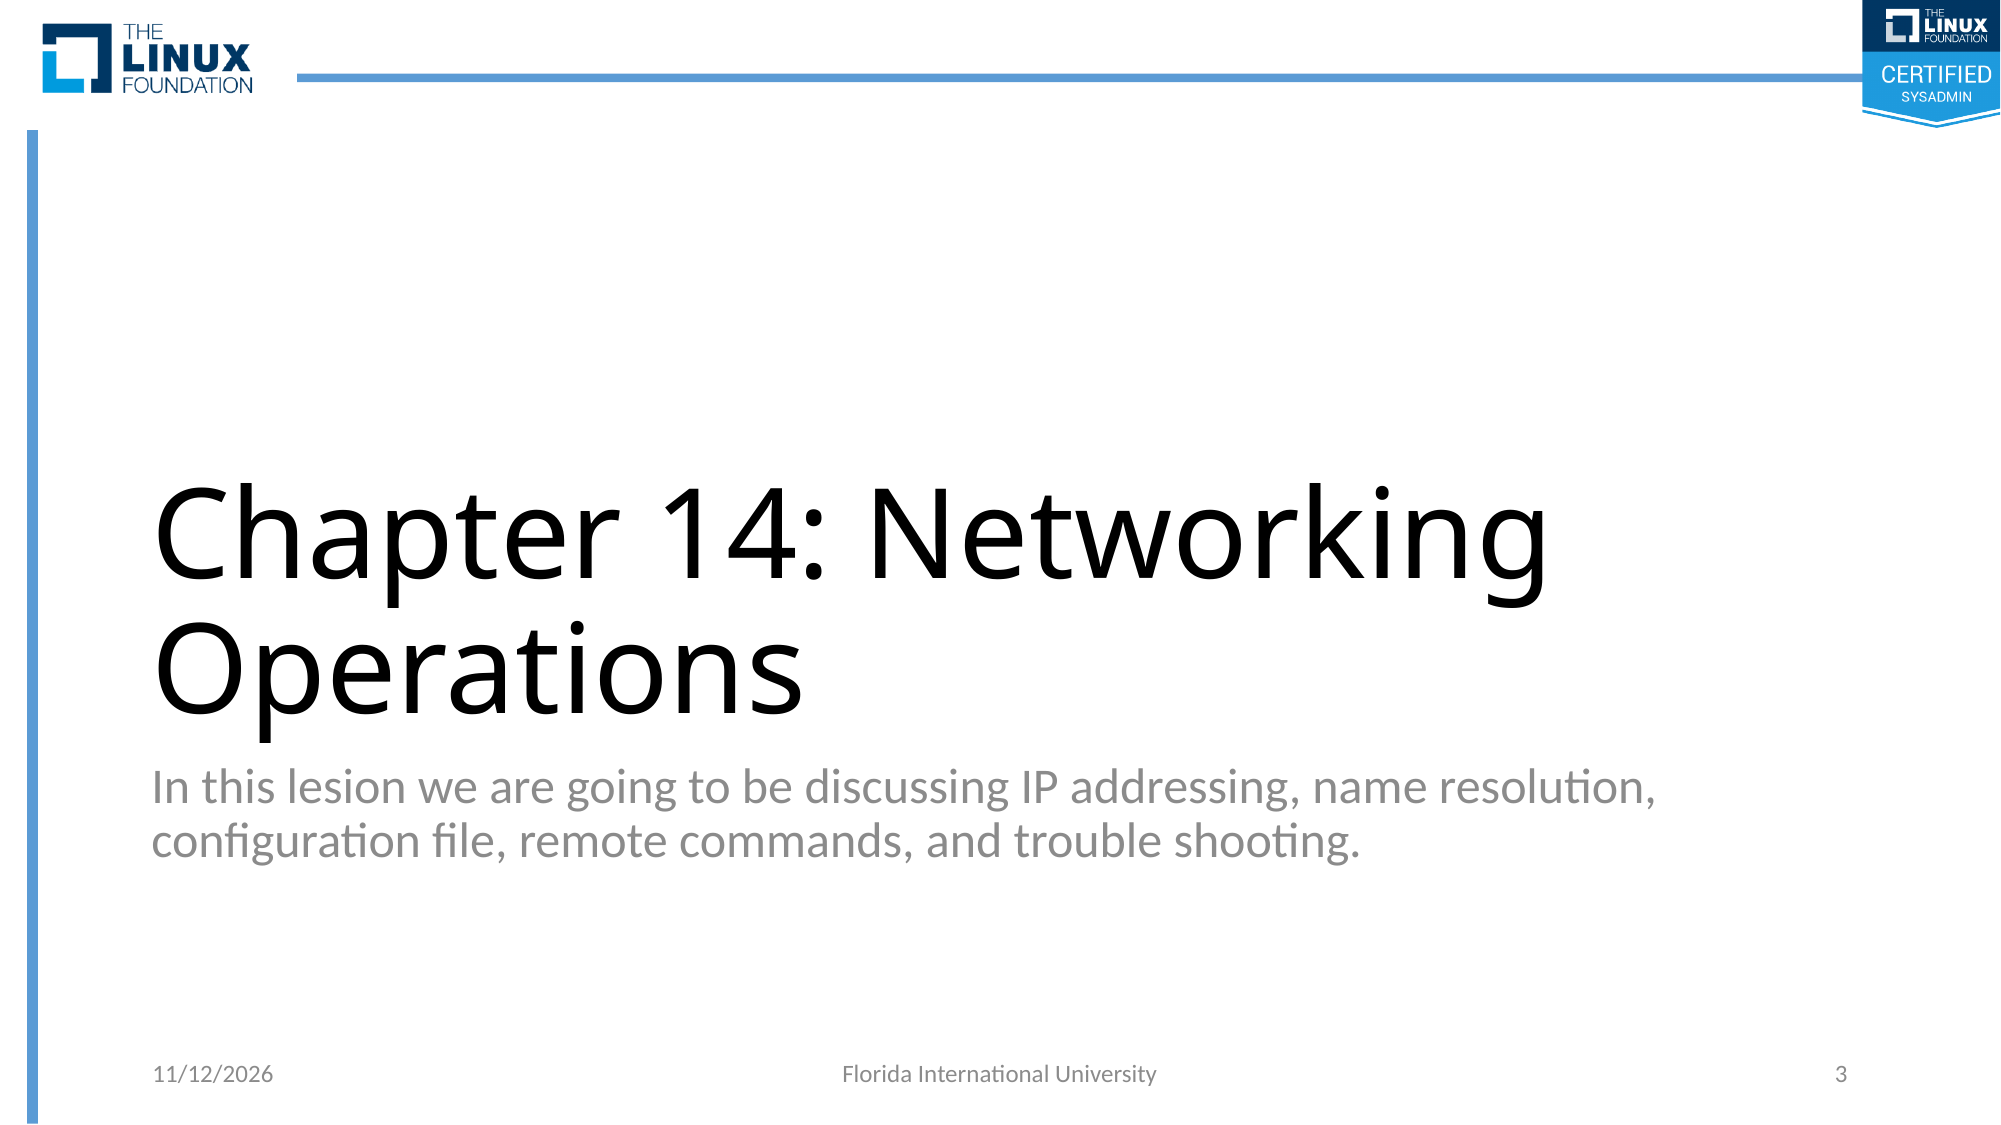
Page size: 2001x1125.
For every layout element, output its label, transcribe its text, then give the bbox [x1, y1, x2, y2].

picture [0, 1, 297, 130]
list In this lesion we are going to be discussing IP addressing, name resolution, configuration file, remote commands, and trouble shooting. [136, 752, 1862, 999]
slide_number 3 [1412, 1042, 1863, 1103]
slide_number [137, 1042, 588, 1103]
footer Florida International University [662, 1042, 1338, 1103]
title Chapter 14: Networking Operations [136, 280, 1862, 749]
picture [1862, 0, 2001, 128]
